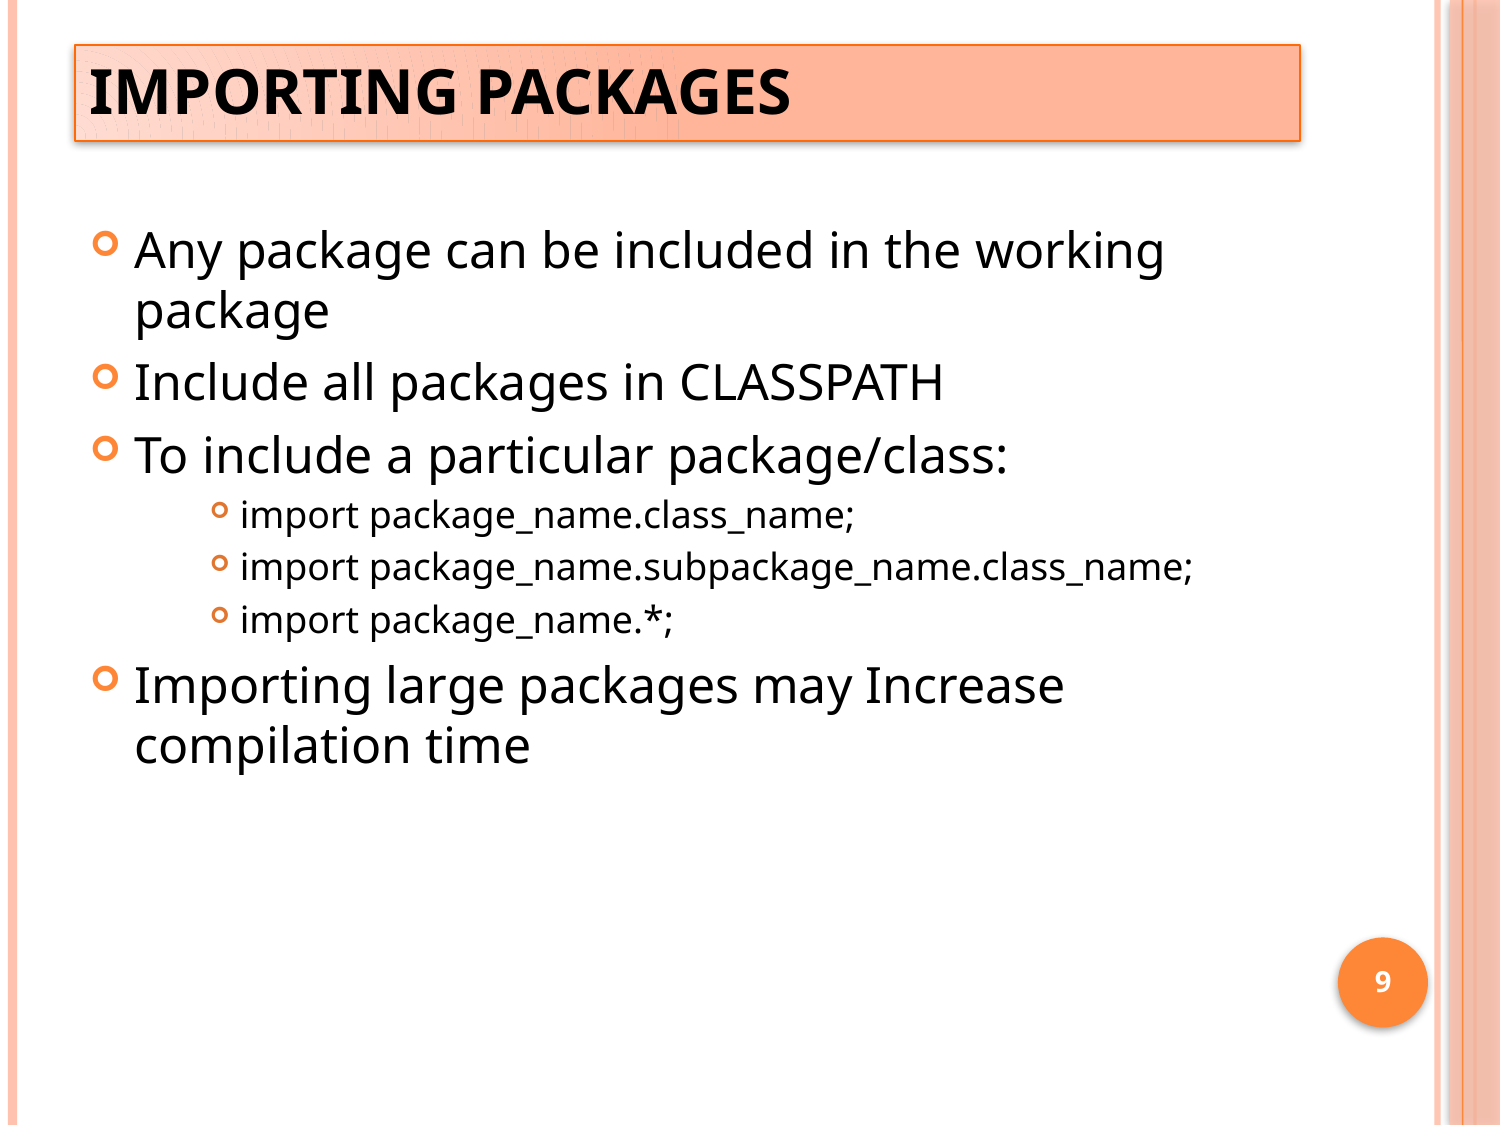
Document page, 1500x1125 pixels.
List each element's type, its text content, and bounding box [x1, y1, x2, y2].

title Importing Packages [74, 44, 1301, 142]
slide_number 9 [1333, 940, 1434, 1027]
list Any package can be included in the working package Include all packages in CLASSPATH To include a particular package/class: import package_name.class_name; import package_name.subpackage_name.class_name; import package_name.*; Importing large packages may Increase compilation time [75, 210, 1300, 1062]
